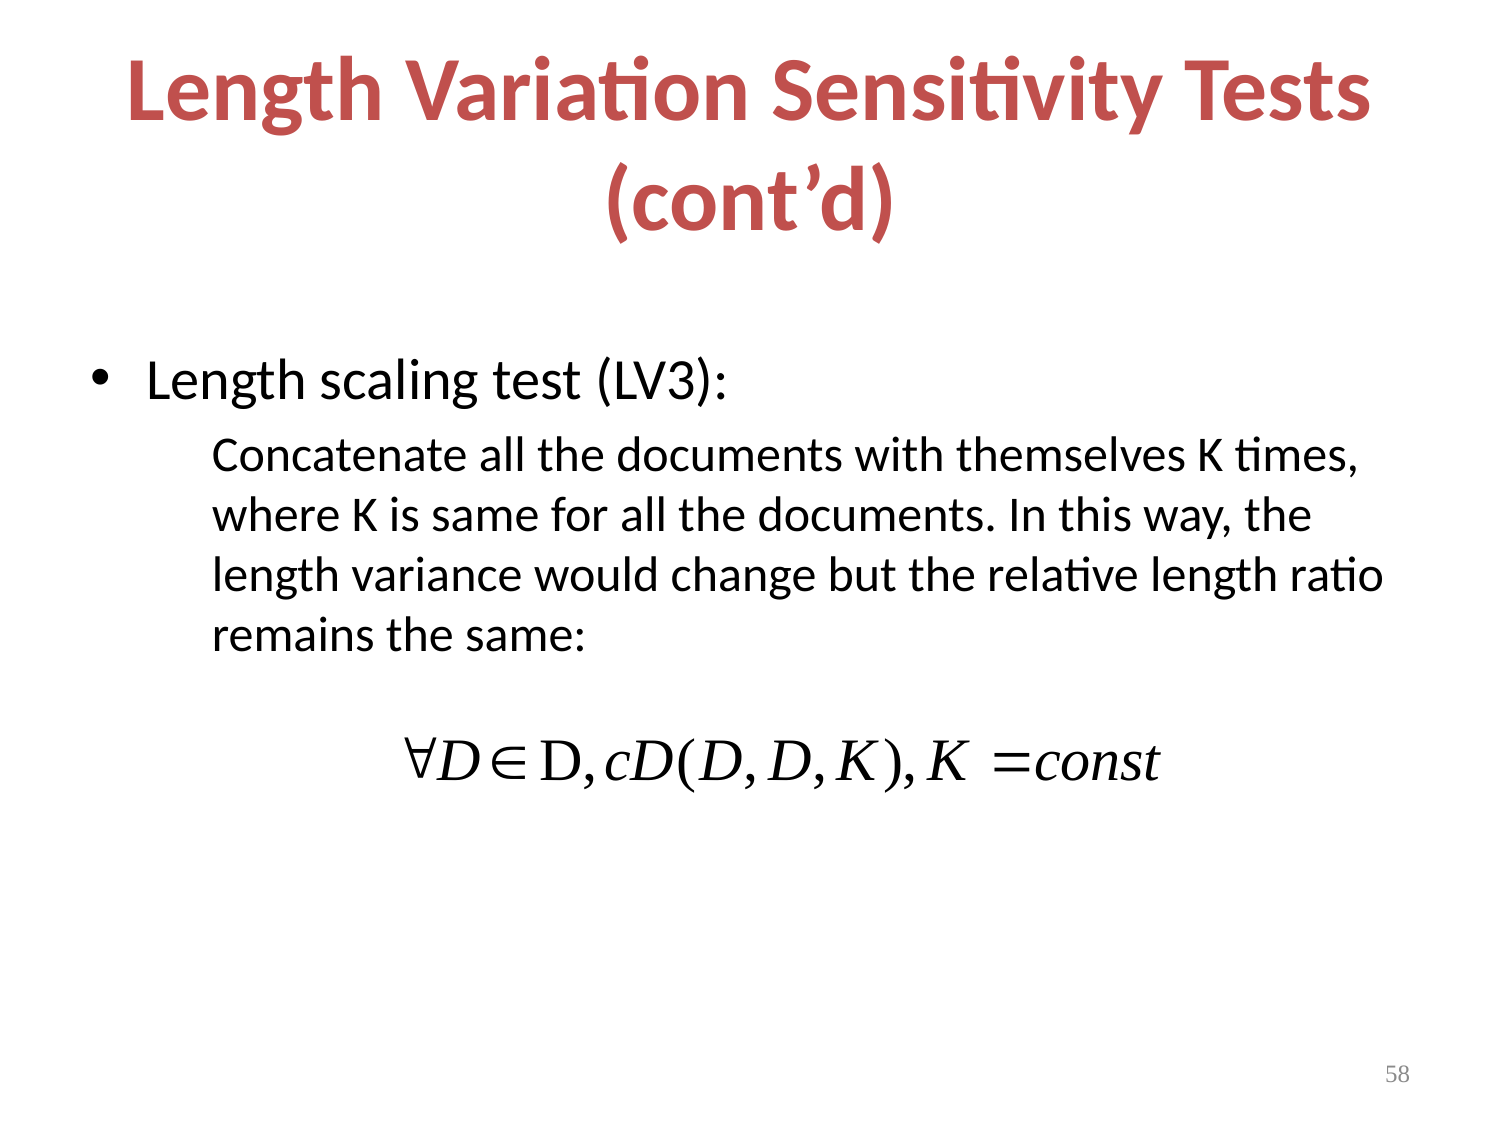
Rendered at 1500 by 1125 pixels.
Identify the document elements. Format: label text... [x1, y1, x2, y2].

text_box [387, 724, 1176, 806]
slide_number 58 [1074, 1042, 1425, 1103]
title Length Variation Sensitivity Tests (cont’d) [75, 45, 1425, 233]
list Length scaling test (LV3): Concatenate all the documents with themselves K times, where K is same for all the documents. In this way, the length variance would change but the relative length ratio remains the same: [75, 262, 1425, 1005]
